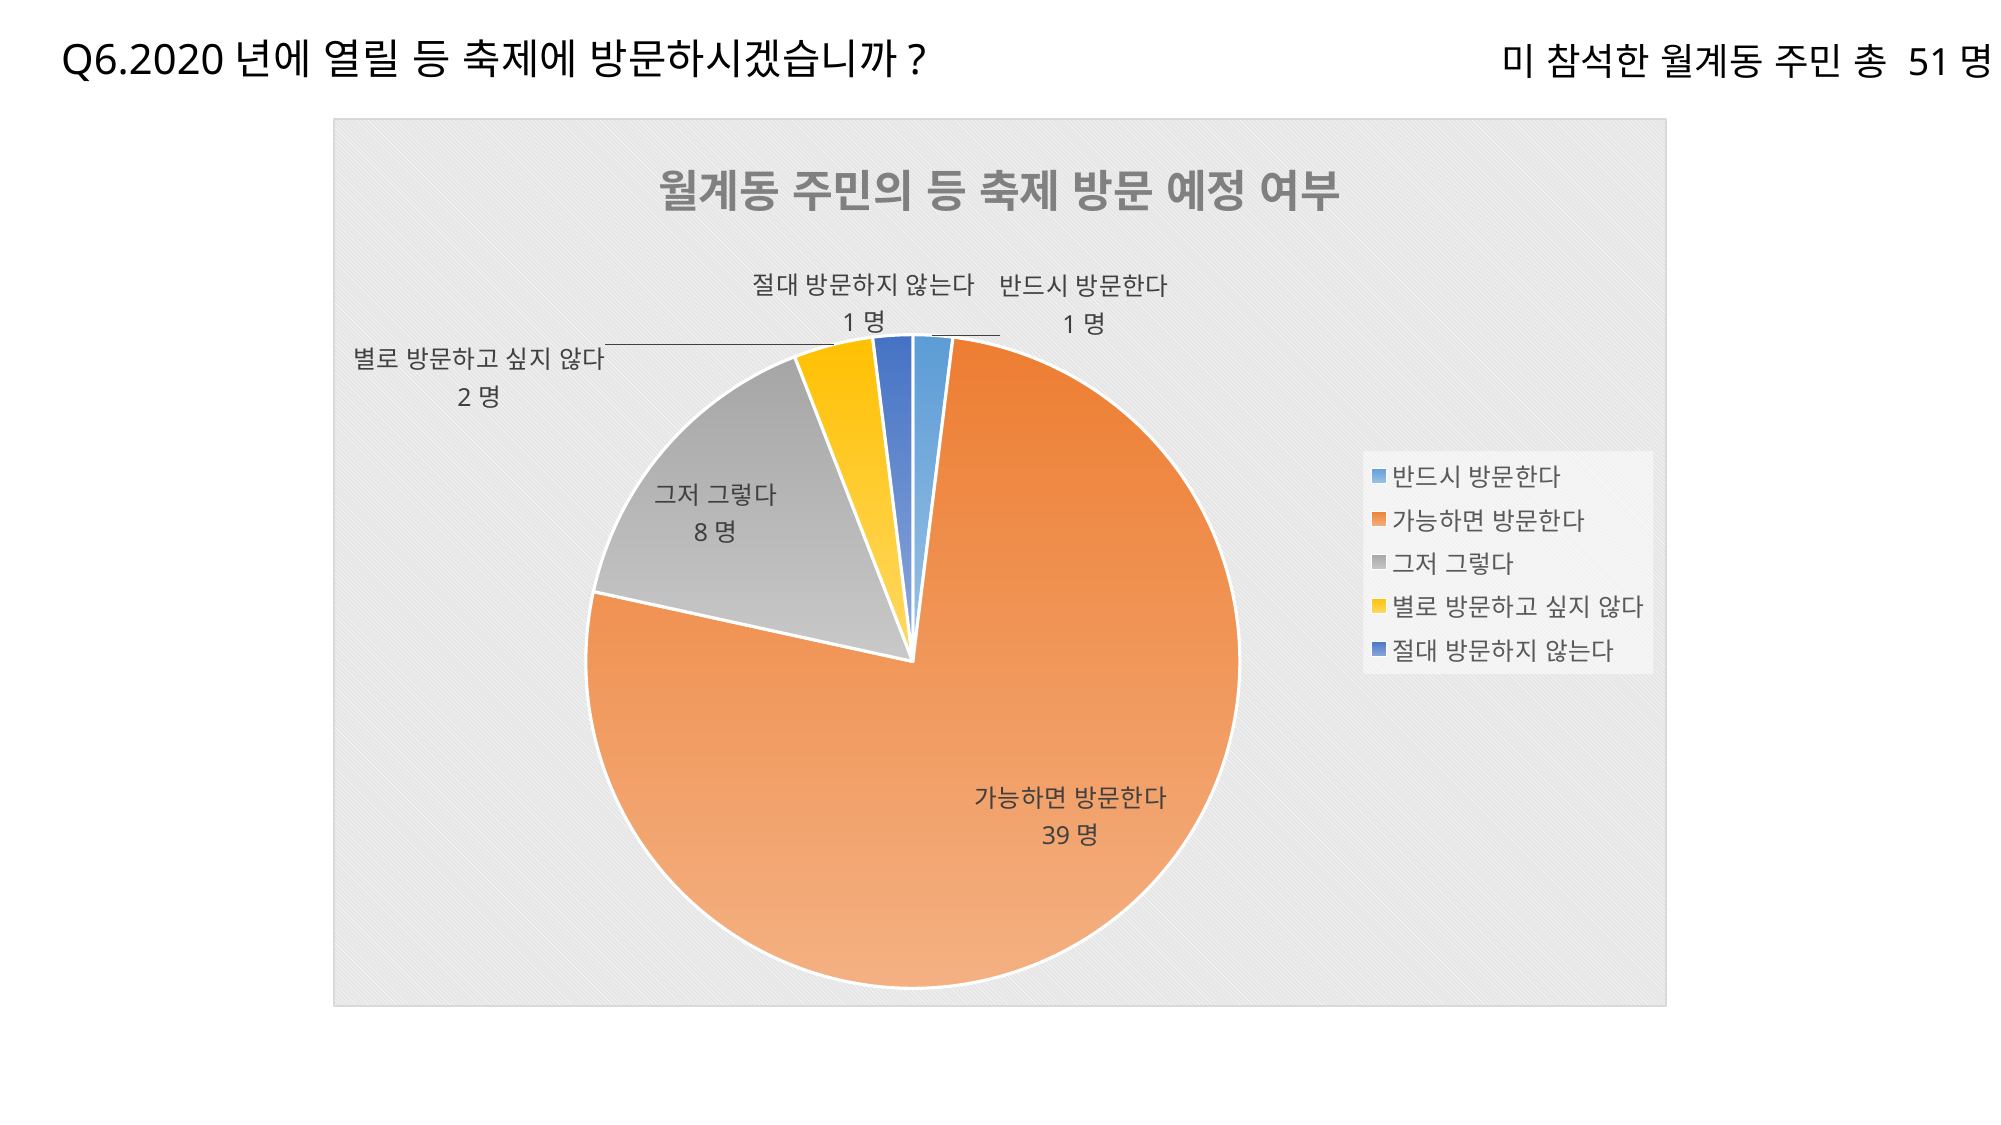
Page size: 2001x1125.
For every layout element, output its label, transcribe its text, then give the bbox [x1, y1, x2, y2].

text_box 미 참석한 월계동 주민 총 51명 [1486, 30, 2000, 91]
text_box Q6.2020년에 열릴 등 축제에 방문하시겠습니까? [46, 25, 941, 91]
chart [333, 117, 1667, 1007]
